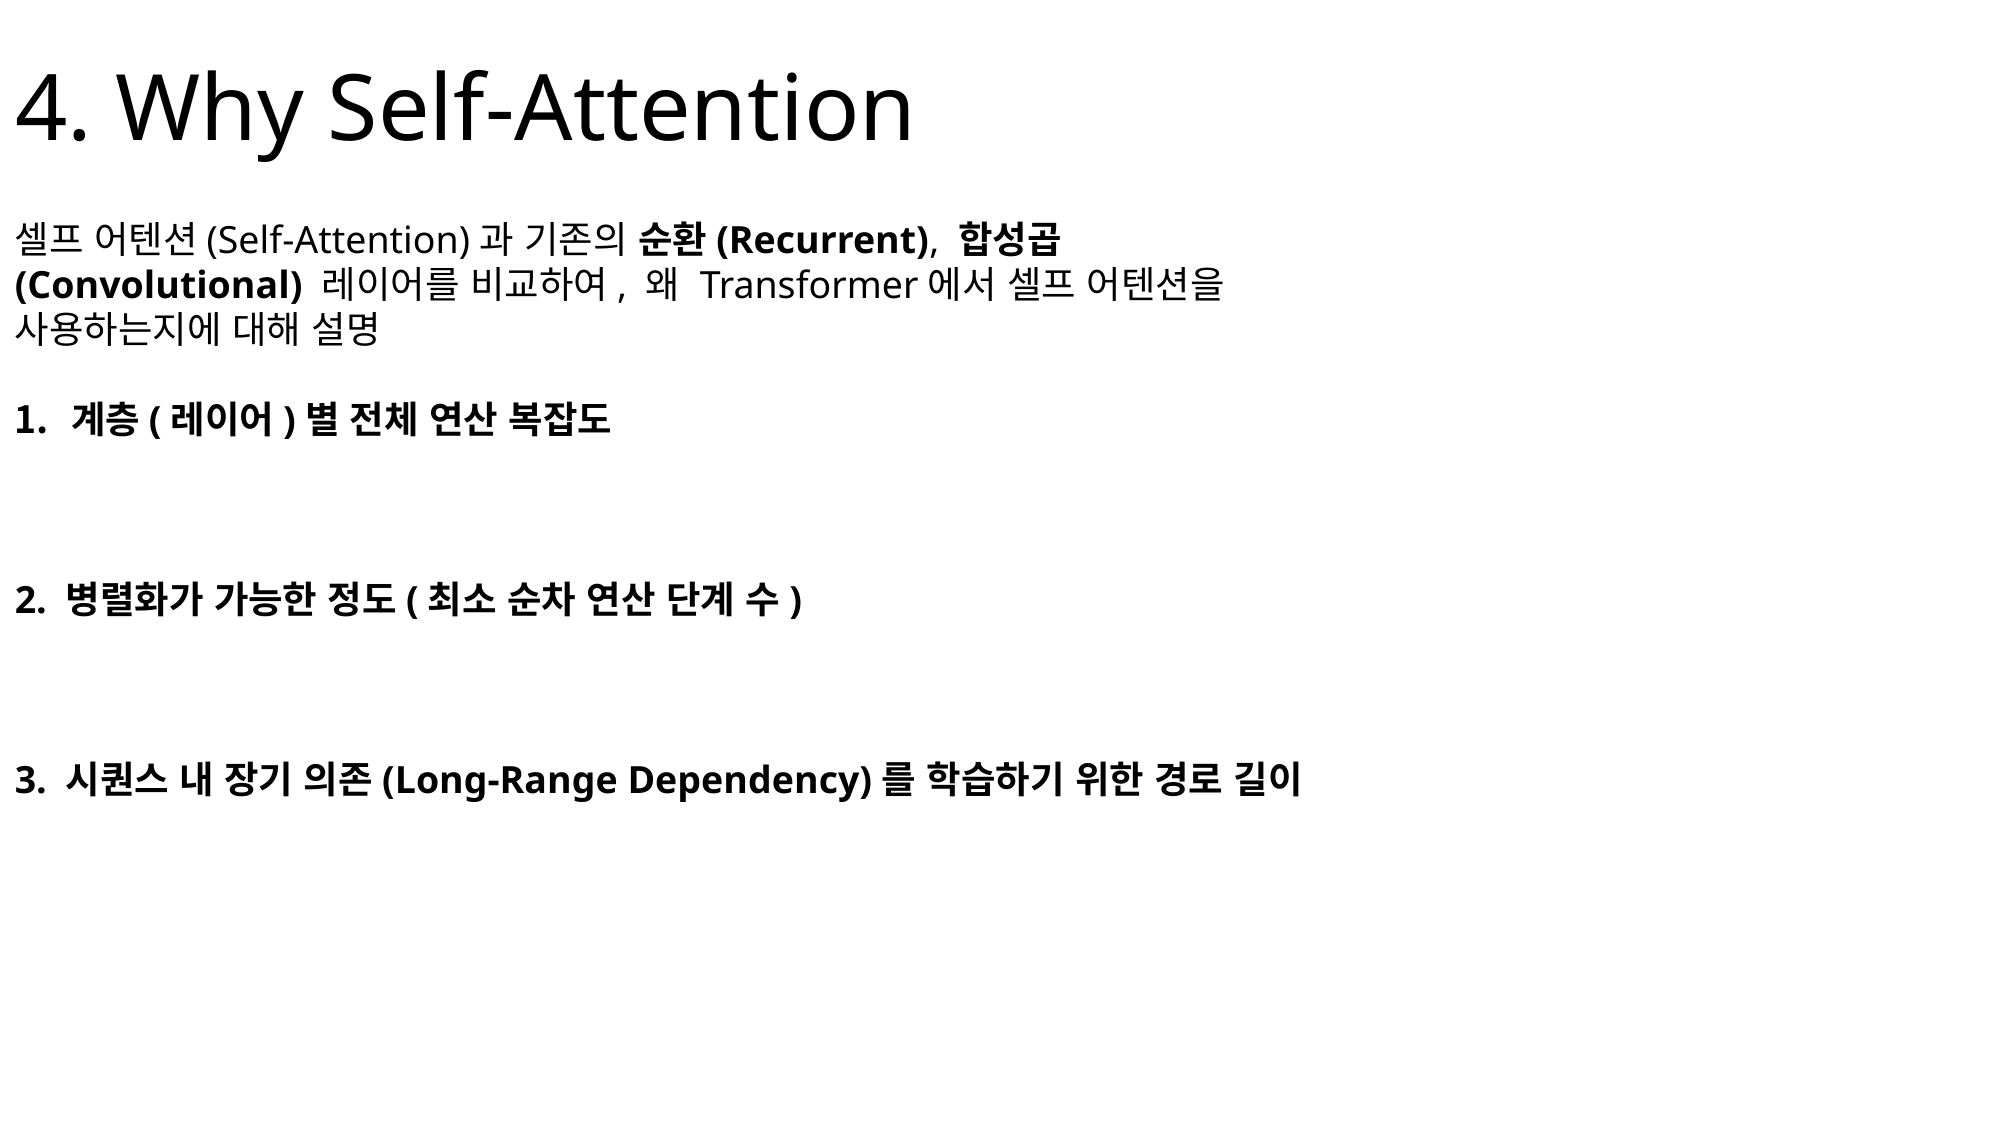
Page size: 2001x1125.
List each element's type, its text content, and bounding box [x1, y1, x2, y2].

title 4. Why Self-Attention [0, 1, 1725, 220]
text_box 셀프 어텐션(Self-Attention)과 기존의 순환(Recurrent), 합성곱(Convolutional) 레이어를 비교하여, 왜 Transformer에서 셀프 어텐션을 사용하는지에 대해 설명 계층(레이어)별 전체 연산 복잡도 2. 병렬화가 가능한 정도(최소 순차 연산 단계 수) 3. 시퀀스 내 장기 의존(Long-Range Dependency)를 학습하기 위한 경로 길이 [0, 208, 1361, 808]
